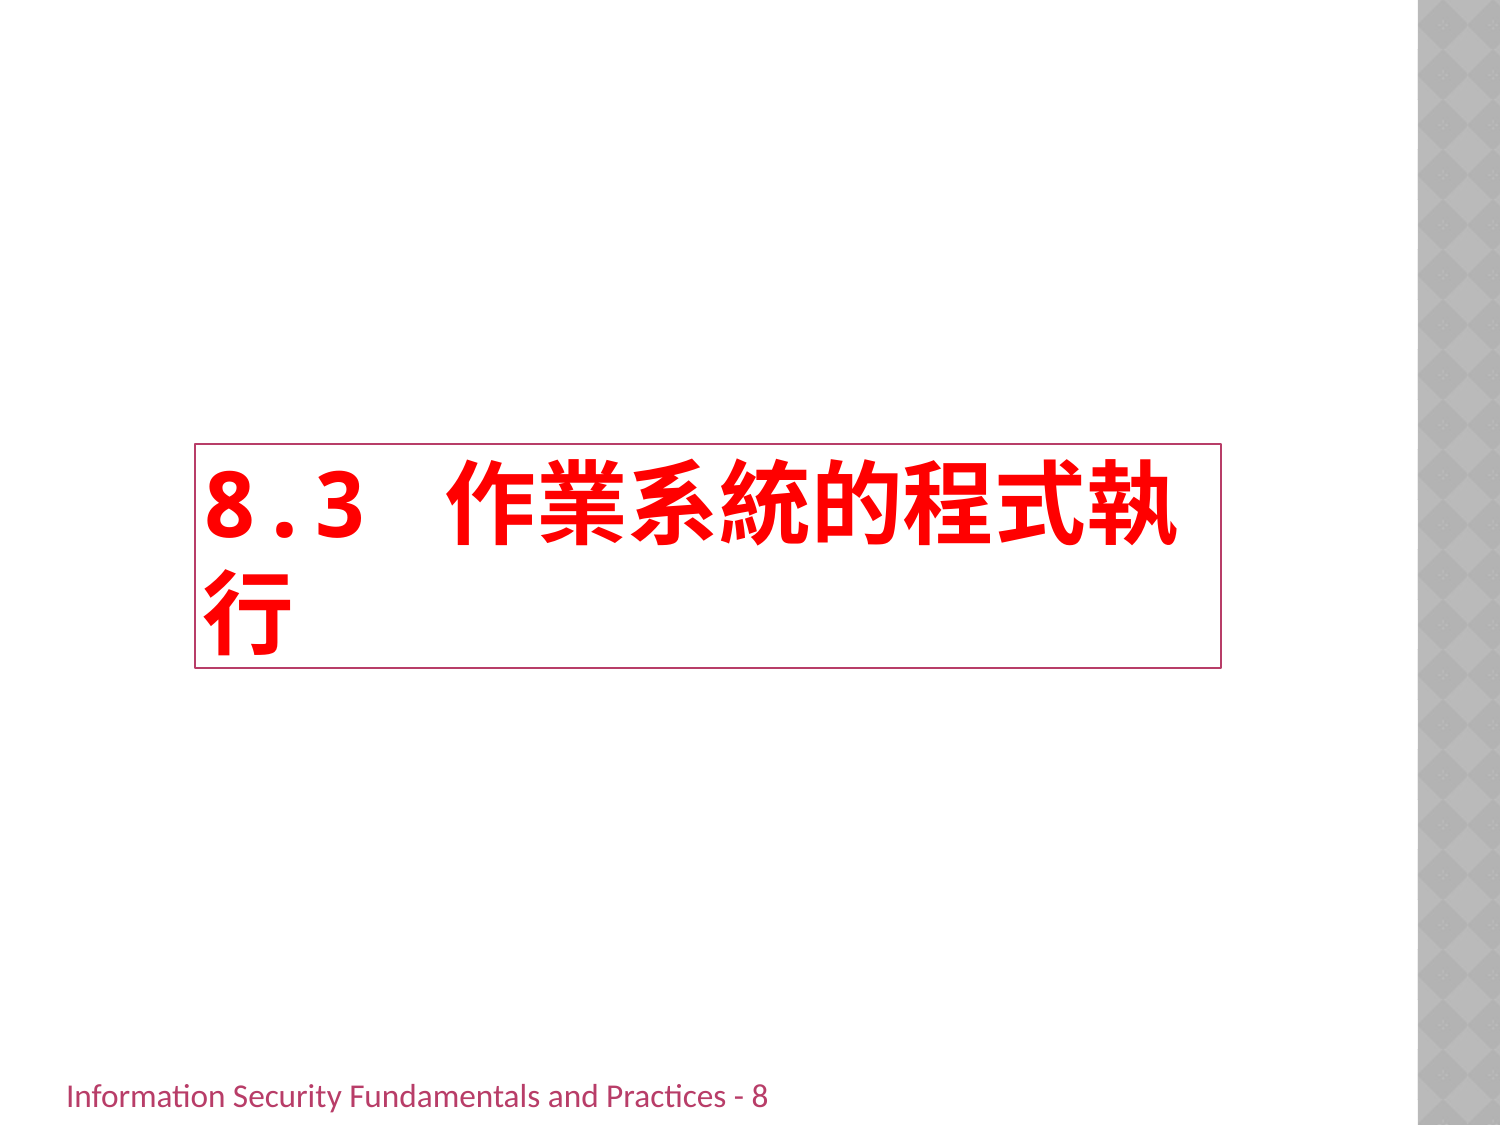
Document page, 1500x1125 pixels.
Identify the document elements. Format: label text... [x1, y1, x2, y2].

title 8.3 作業系統的程式執行 [194, 444, 1221, 668]
